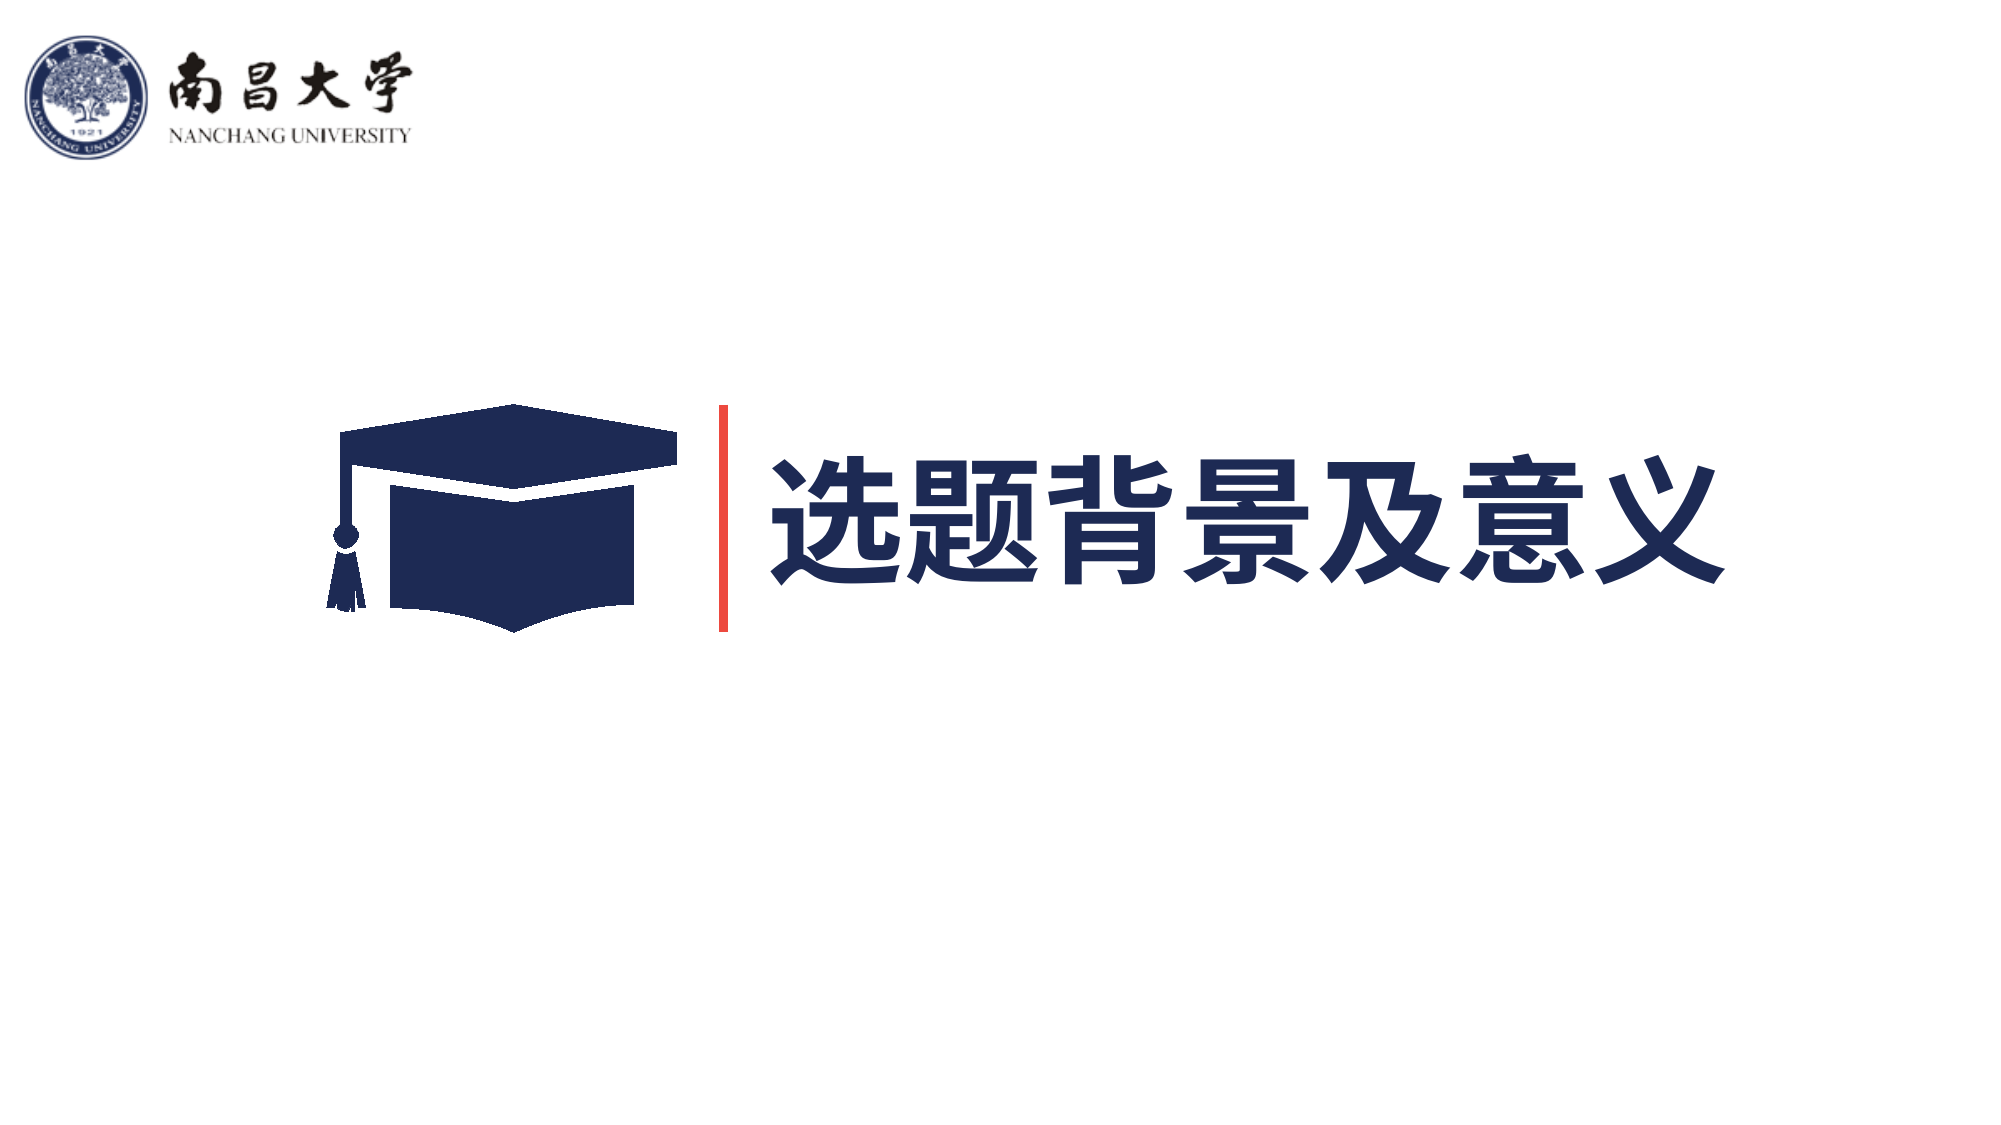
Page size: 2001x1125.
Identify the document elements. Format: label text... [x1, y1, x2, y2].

text_box [326, 551, 366, 612]
text_box 选题背景及意义 [752, 427, 1745, 608]
text_box [333, 404, 677, 549]
picture [18, 34, 419, 162]
text_box [390, 485, 634, 633]
